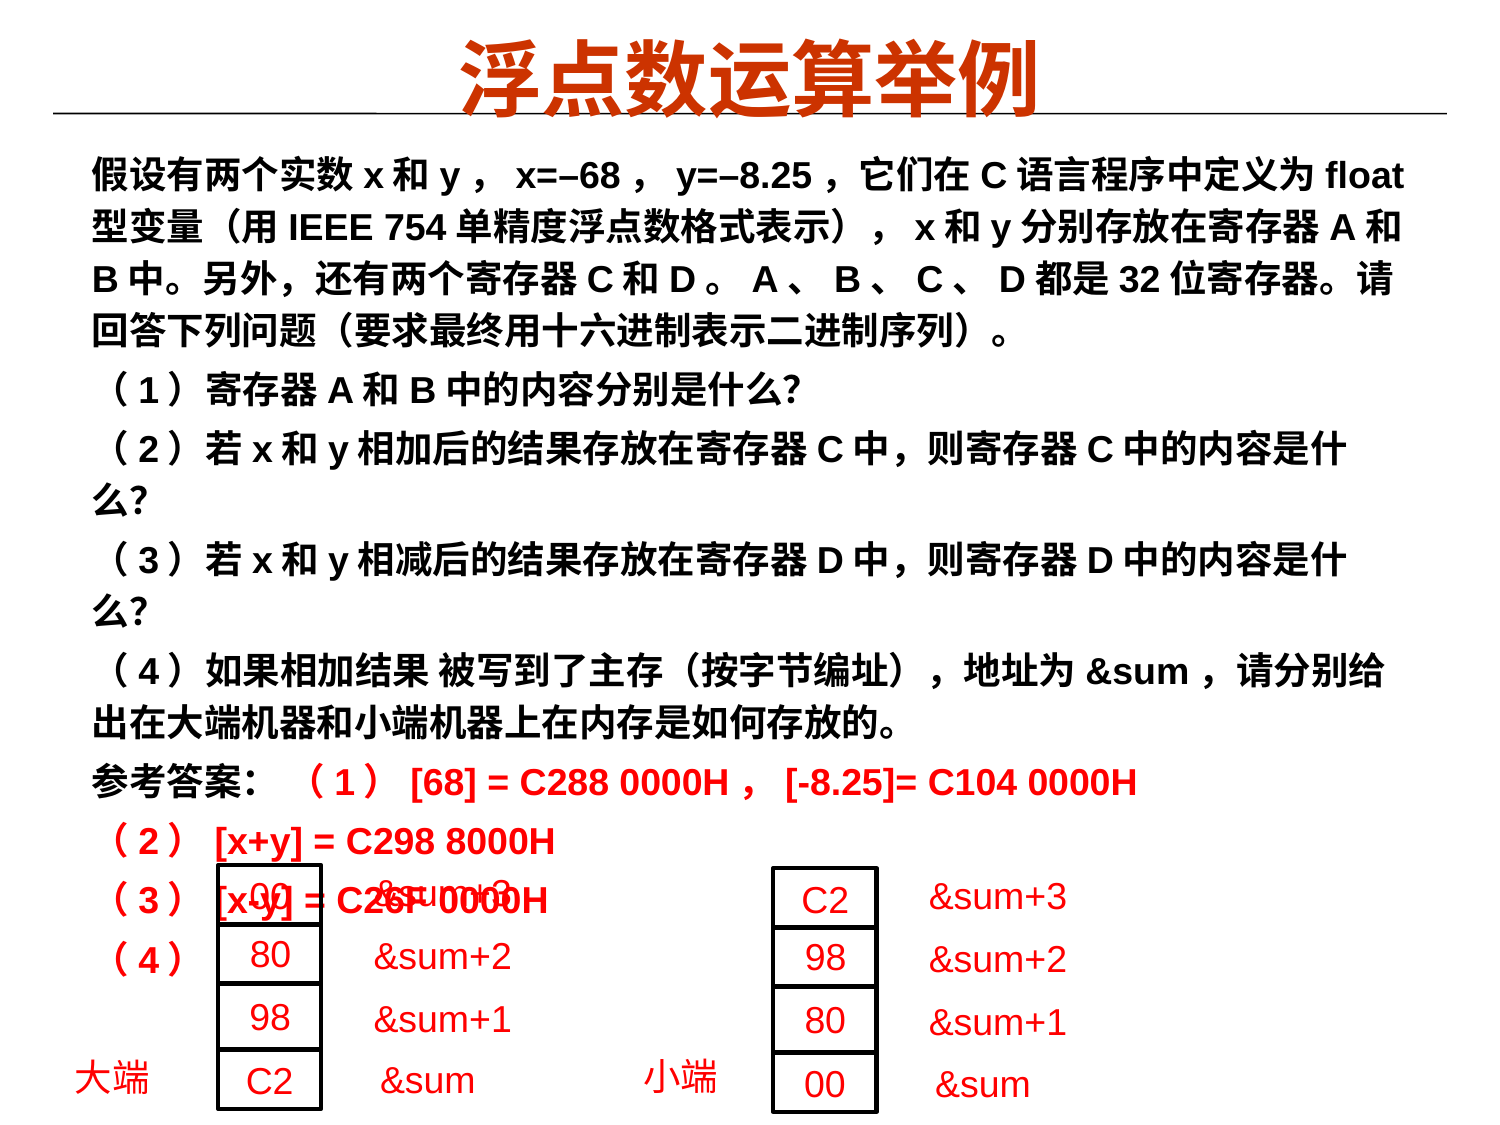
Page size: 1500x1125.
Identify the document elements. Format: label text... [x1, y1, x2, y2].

text_box 80 [773, 991, 877, 1049]
text_box 00 [773, 1054, 877, 1113]
text_box &sum+3 [351, 862, 535, 922]
text_box 98 [774, 933, 877, 986]
text_box 98 [218, 990, 322, 1046]
list 假设有两个实数x和y，x=–68，y=–8.25，它们在C语言程序中定义为float型变量（用IEEE 754单精度浮点数格式表示），x和y分别存放在寄存器A和B中。另外，还有两个寄存器C和D。A、B、C、D都是32位寄存器。请回答下列问题（要求最终用十六进制表示二进制序列）。 （1）寄存器A和B中的内容分别是什么？ （2）若x和y相加后的结果存放在寄存器C中，则寄存器C中的内容是什么？ （3）若x和y相减后的结果存放在寄存器D中，则寄存器D中的内容是什么？ （4）如果相加结果 被写到了主存（按字节编址），地址为&sum，请分别给出在大端机器和小端机器上在内存是如何存放的。 参考答案： （1）[68] = C288 0000H，[-8.25]= C104 0000H （2）[x+y] = C298 8000H （3）[x-y] = C26F 0000H （4） [76, 136, 1428, 1073]
text_box &sum+2 [351, 924, 535, 984]
text_box &sum+1 [351, 987, 535, 1048]
text_box 80 [219, 925, 322, 983]
text_box &sum+2 [906, 927, 1090, 987]
text_box &sum+1 [906, 990, 1090, 1051]
text_box 小端 [602, 1046, 760, 1106]
title 浮点数运算举例 [74, 30, 1426, 124]
text_box C2 [218, 1057, 321, 1110]
text_box &sum+3 [906, 865, 1090, 925]
text_box 大端 [33, 1046, 191, 1107]
text_box &sum [904, 1052, 1062, 1112]
text_box &sum [349, 1049, 507, 1109]
text_box 00 [218, 865, 322, 925]
text_box C2 [773, 868, 877, 926]
